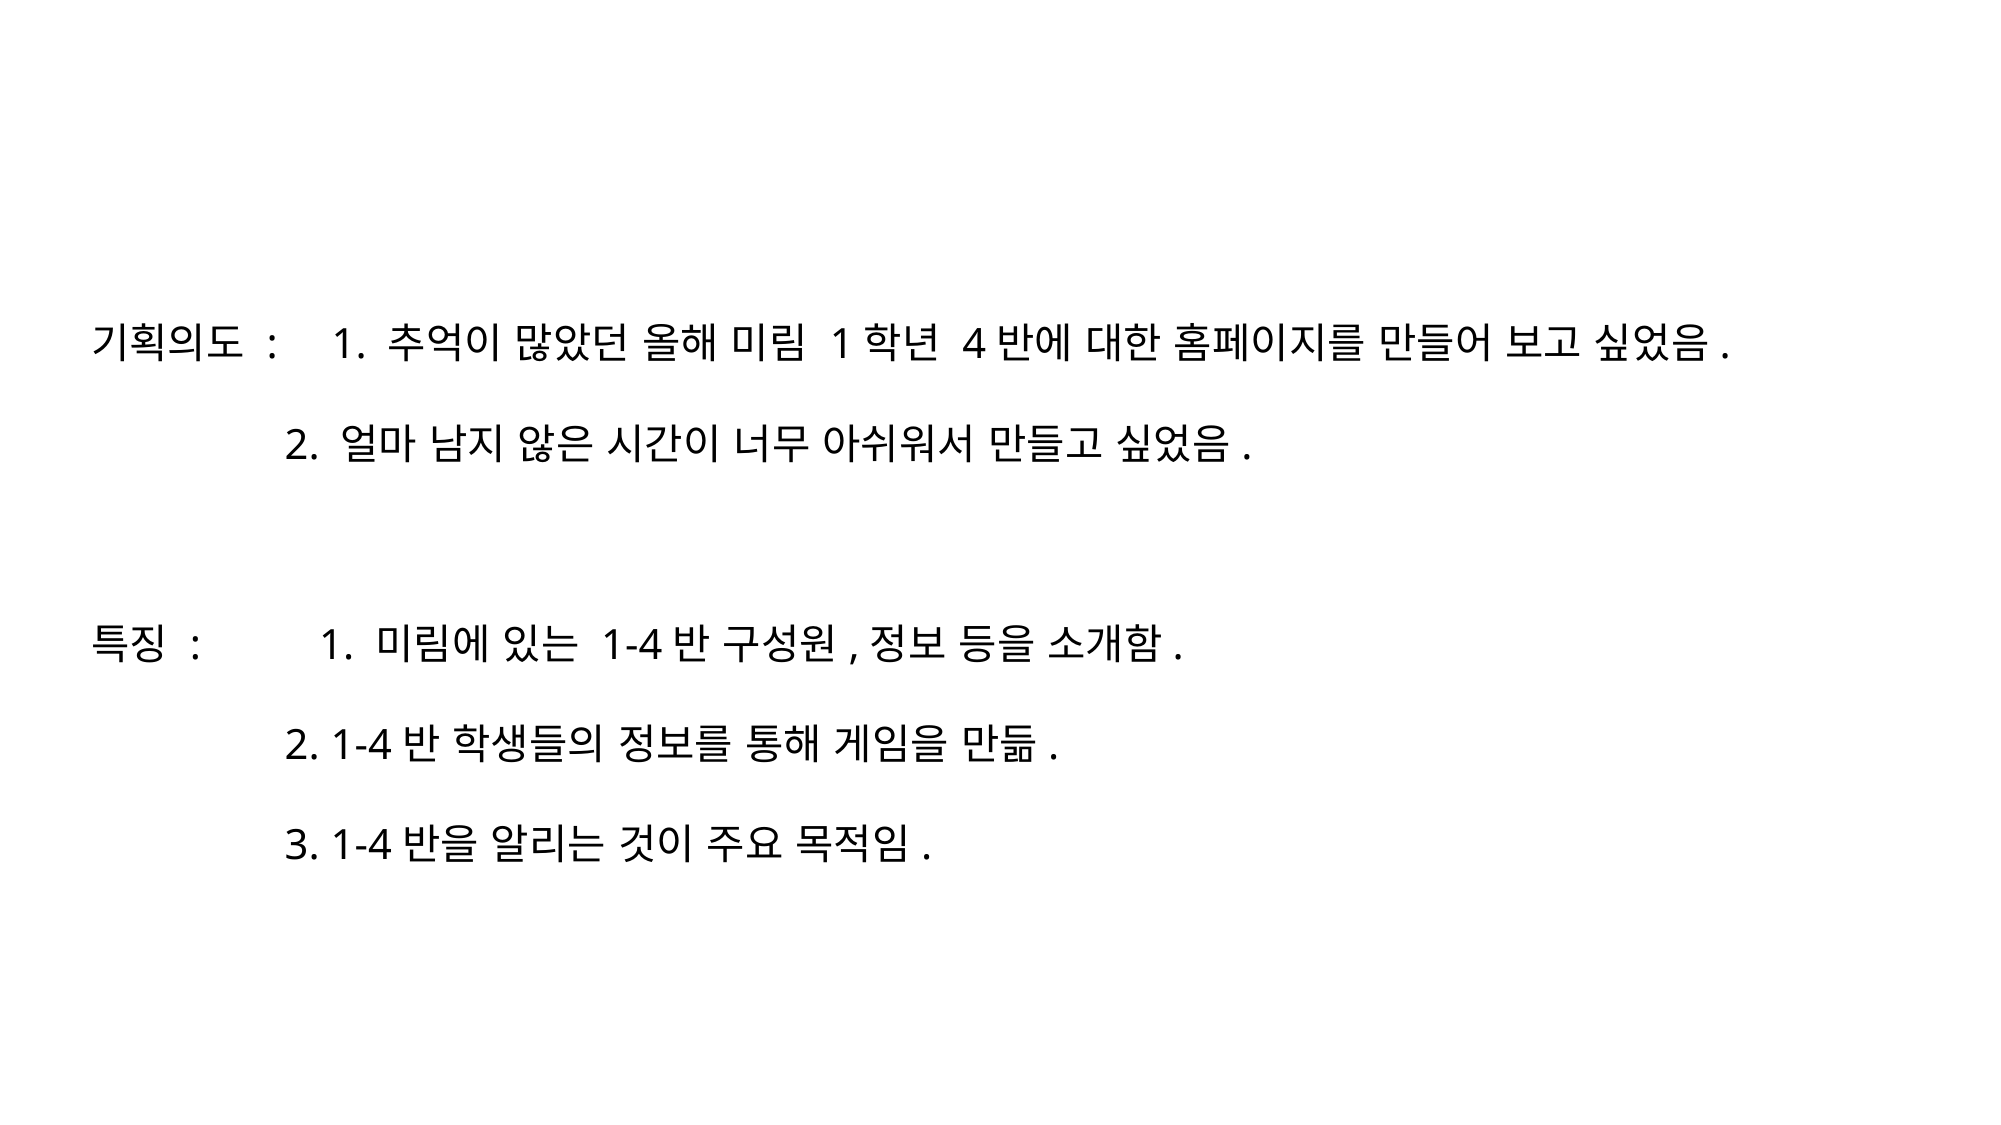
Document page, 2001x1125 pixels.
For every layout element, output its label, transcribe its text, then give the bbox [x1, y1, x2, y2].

text_box 기획의도 : 1. 추억이 많았던 올해 미림 1학년 4반에 대한 홈페이지를 만들어 보고 싶었음. 2. 얼마 남지 않은 시간이 너무 아쉬워서 만들고 싶었음. 특징 : 1. 미림에 있는 1-4반 구성원,정보 등을 소개함. 2. 1-4반 학생들의 정보를 통해 게임을 만듦. 3. 1-4반을 알리는 것이 주요 목적임. [76, 259, 2000, 875]
